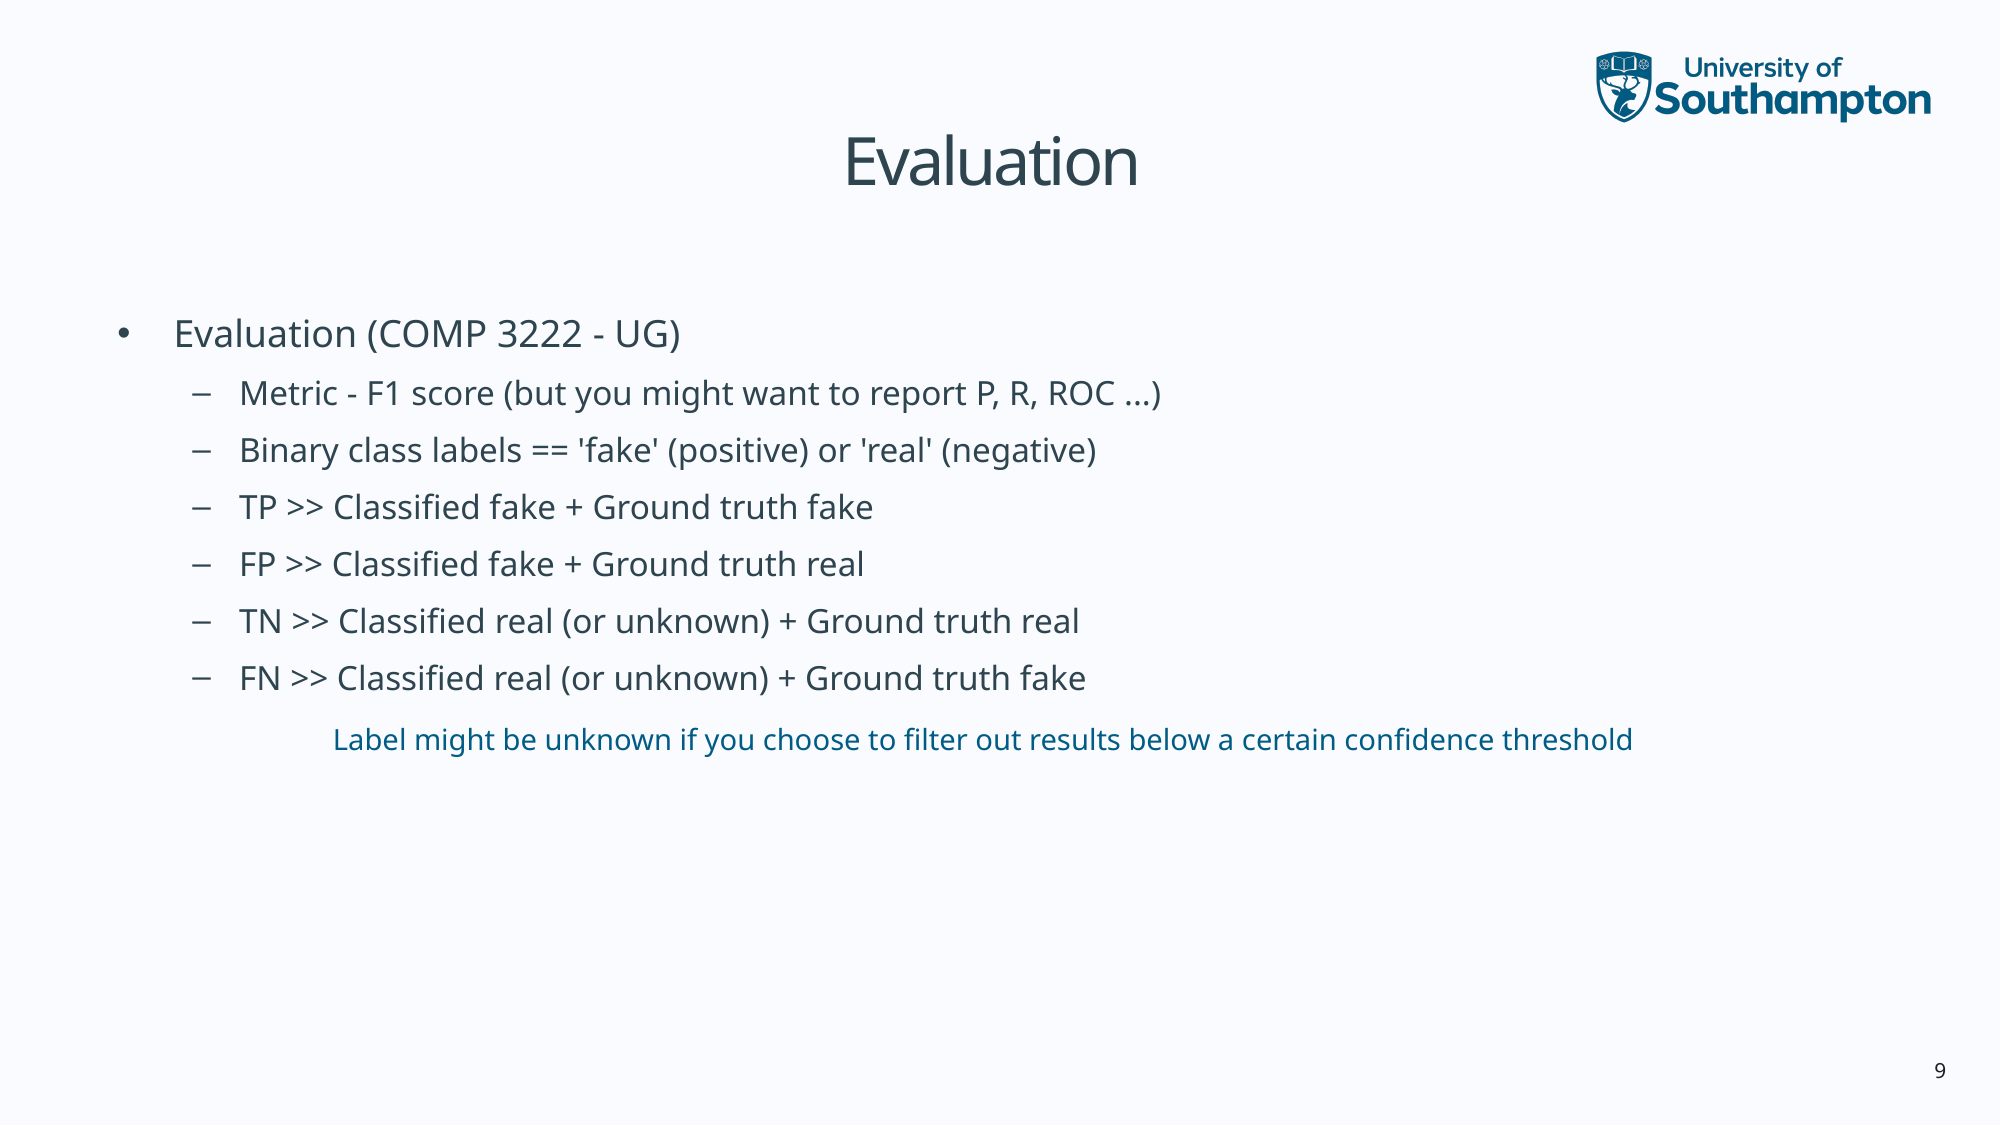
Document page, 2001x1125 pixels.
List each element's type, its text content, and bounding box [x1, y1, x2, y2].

picture [1527, 0, 2000, 220]
title Evaluation [102, 52, 1882, 207]
list Evaluation (COMP 3222 - UG) Metric - F1 score (but you might want to report P, R, ROC ...) Binary class labels == 'fake' (positive) or 'real' (negative) TP >> Classified fake + Ground truth fake FP >> Classified fake + Ground truth real TN >> Classified real (or unknown) + Ground truth real FN >> Classified real (or unknown) + Ground truth fake Label might be unknown if you choose to filter out results below a certain confidence threshold [102, 302, 1882, 1024]
picture [1890, 97, 1900, 108]
